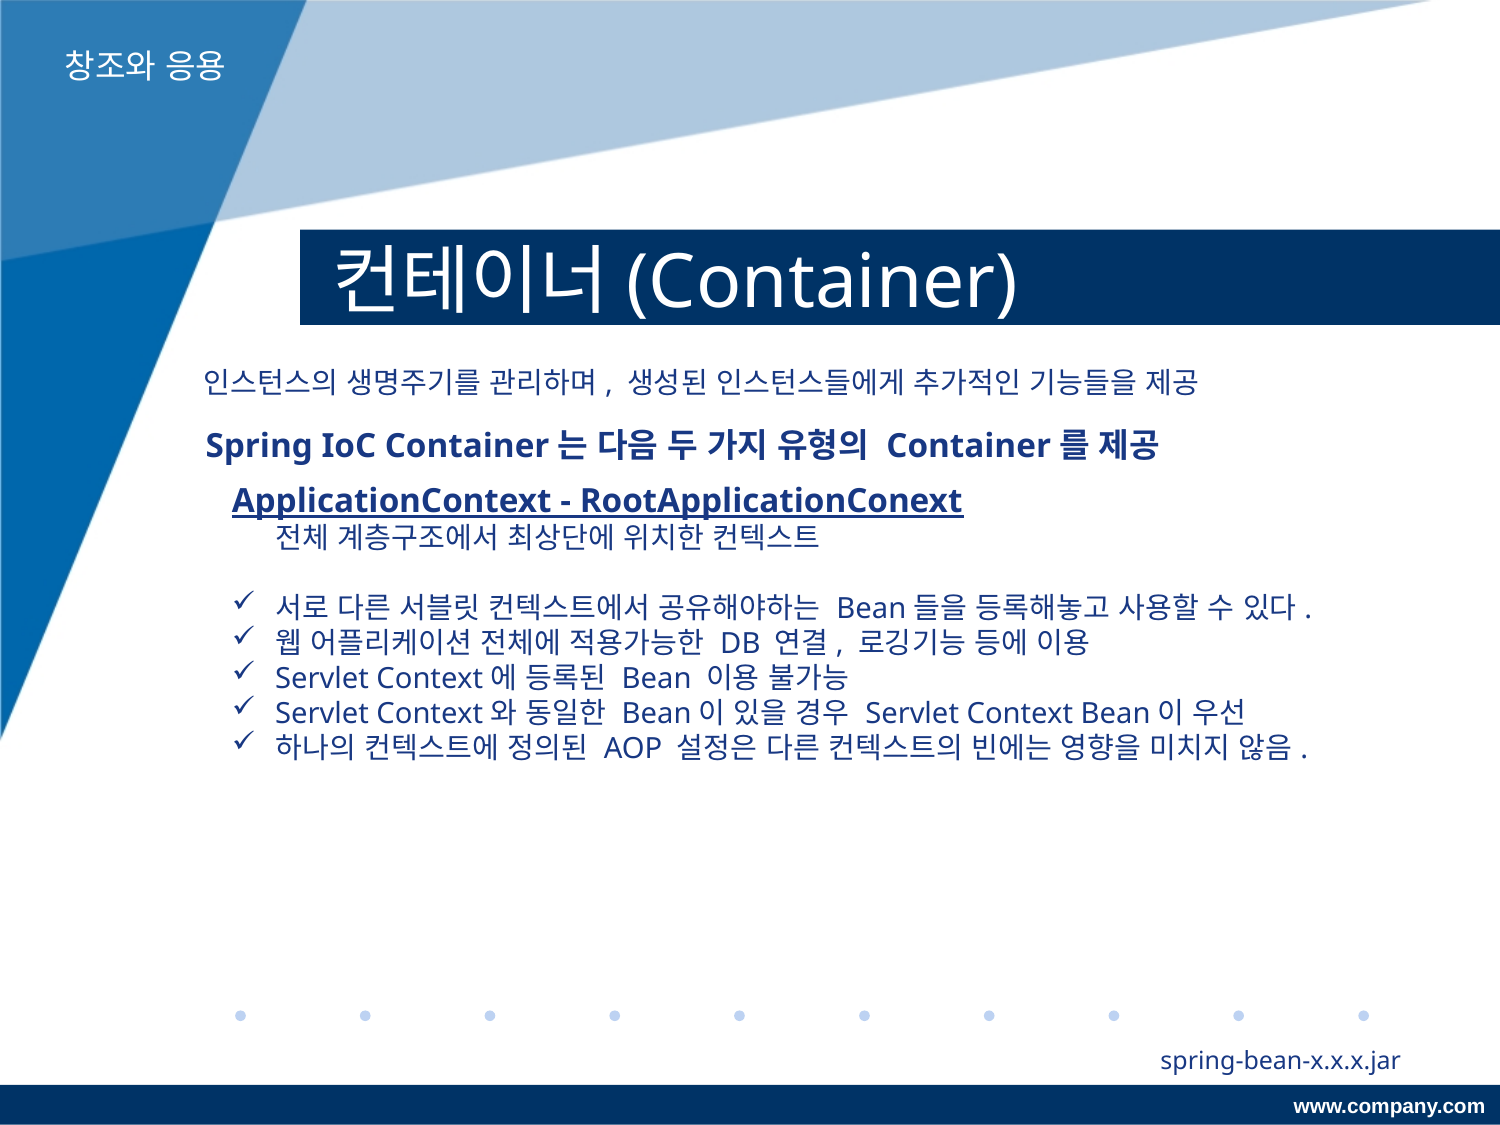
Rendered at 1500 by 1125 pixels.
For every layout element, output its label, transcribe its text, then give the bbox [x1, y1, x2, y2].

text_box [88, 208, 1436, 1083]
text_box 인스턴스의 생명주기를 관리하며, 생성된 인스턴스들에게 추가적인 기능들을 제공 [188, 356, 1329, 407]
text_box spring-bean-x.x.x.jar [1145, 1036, 1473, 1082]
text_box Spring IoC Container는 다음 두 가지 유형의 Container를 제공 [190, 416, 1331, 472]
text_box ApplicationContext - RootApplicationConext 전체 계층구조에서 최상단에 위치한 컨텍스트 서로 다른 서블릿 컨텍스트에서 공유해야하는 Bean들을 등록해놓고 사용할 수 있다. 웹 어플리케이션 전체에 적용가능한 DB 연결, 로깅기능 등에 이용 Servlet Context에 등록된 Bean 이용 불가능 Servlet Context와 동일한 Bean이 있을 경우 Servlet Context Bean이 우선 하나의 컨텍스트에 정의된 AOP 설정은 다른 컨텍스트의 빈에는 영향을 미치지 않음. [217, 472, 1434, 772]
title 컨테이너(Container) [300, 229, 1500, 325]
text_box 창조와 응용 [50, 37, 325, 93]
picture [0, 0, 1500, 842]
